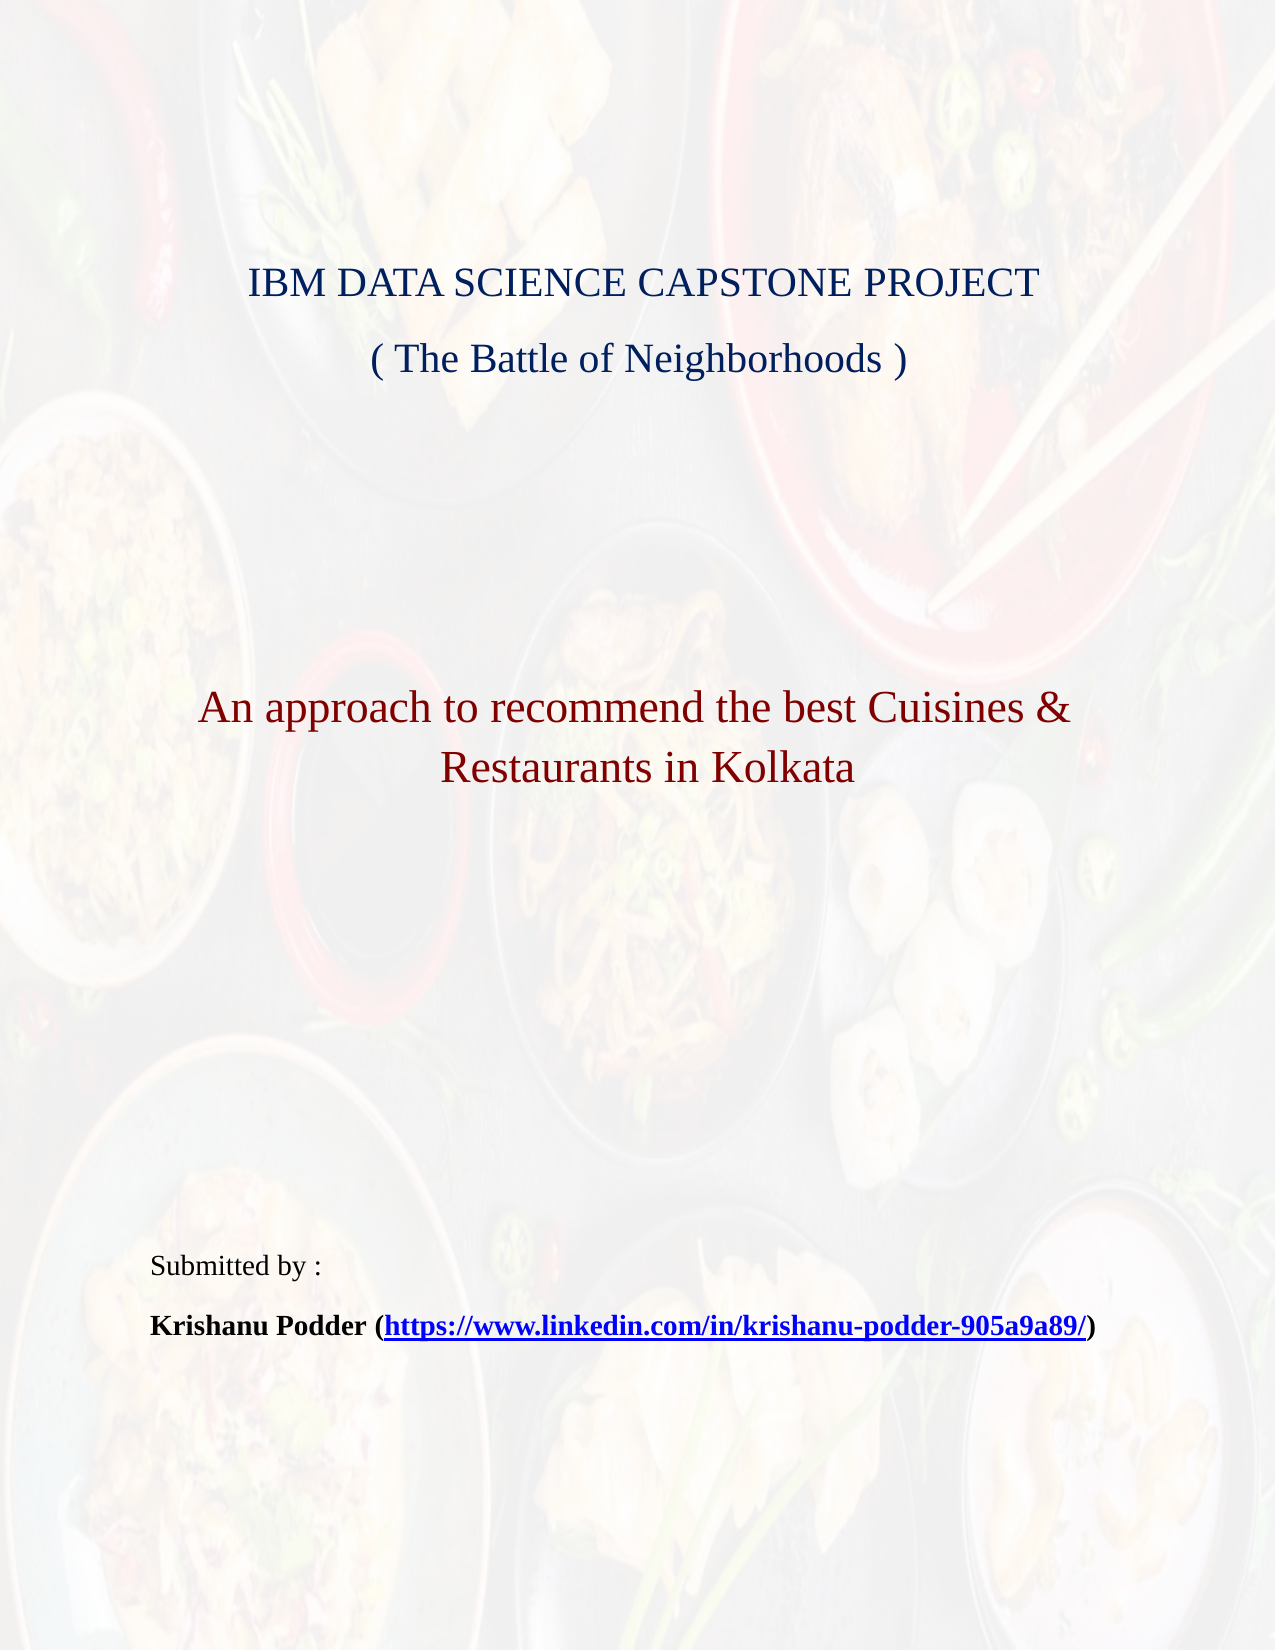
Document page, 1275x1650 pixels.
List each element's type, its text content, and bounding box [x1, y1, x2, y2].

text_box IBM DATA SCIENCE CAPSTONE PROJECT ( The Battle of Neighborhoods ) [240, 226, 1048, 381]
text_box An approach to recommend the best Cuisines & Restaurants in Kolkata [195, 668, 1079, 792]
text_box Submitted by : Krishanu Podder (https://www.linkedin.com/in/krishanu-podder-905a9a89/) [147, 1244, 1102, 1342]
